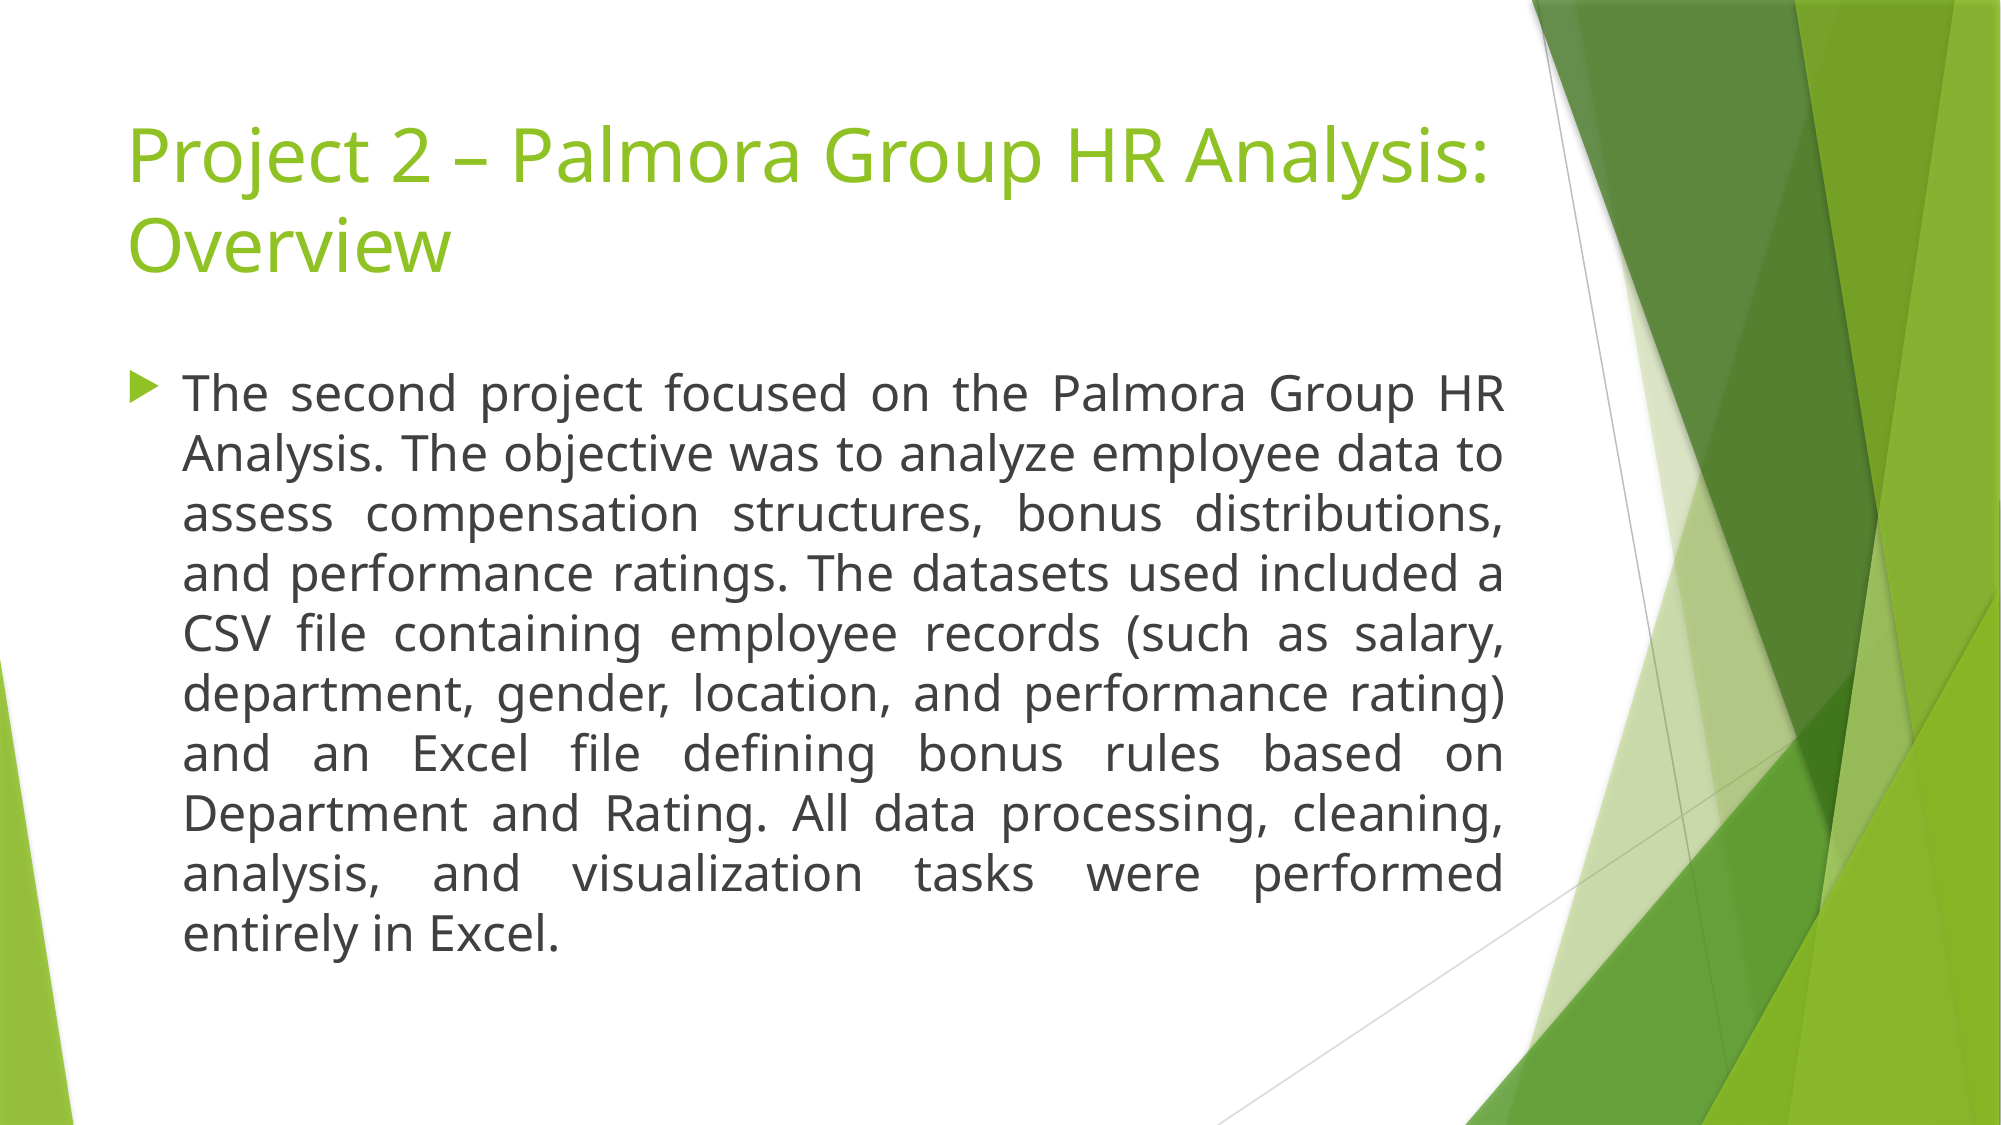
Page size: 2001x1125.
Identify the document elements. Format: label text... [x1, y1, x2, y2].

list The second project focused on the Palmora Group HR Analysis. The objective was to analyze employee data to assess compensation structures, bonus distributions, and performance ratings. The datasets used included a CSV file containing employee records (such as salary, department, gender, location, and performance rating) and an Excel file defining bonus rules based on Department and Rating. All data processing, cleaning, analysis, and visualization tasks were performed entirely in Excel. [111, 354, 1522, 992]
title Project 2 – Palmora Group HR Analysis: Overview [111, 99, 1522, 317]
